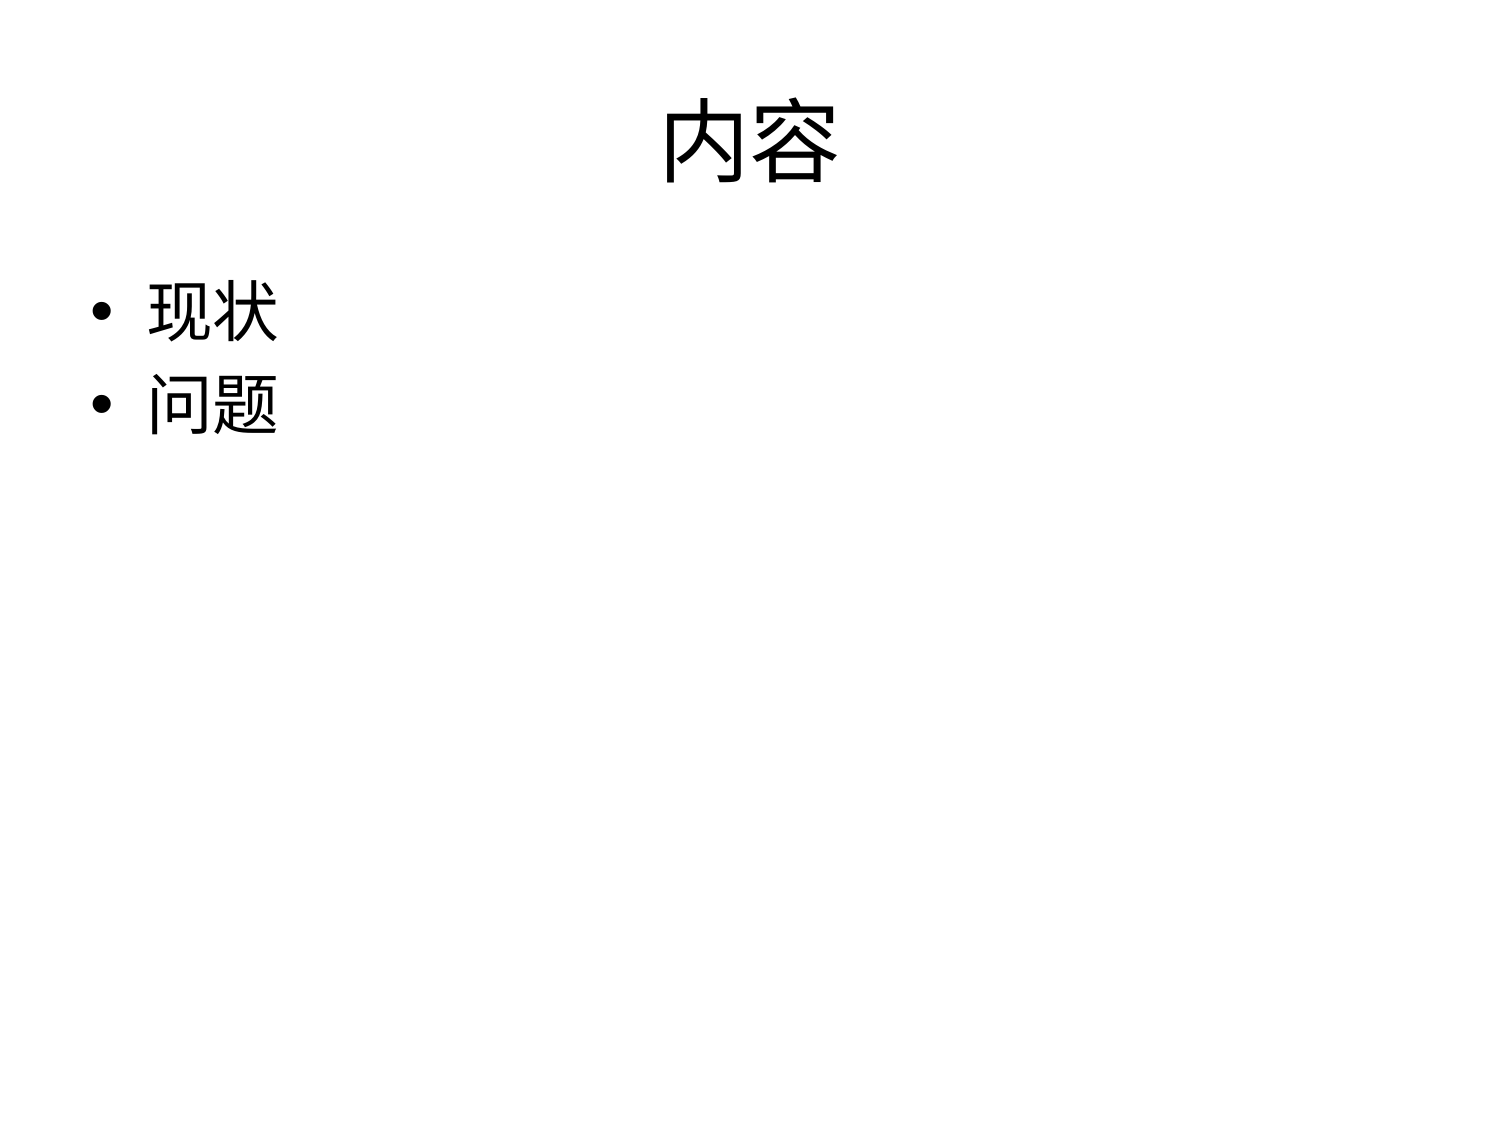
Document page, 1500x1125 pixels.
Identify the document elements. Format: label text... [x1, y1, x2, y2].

title 内容 [75, 45, 1425, 233]
list 现状 问题 [75, 262, 1425, 1005]
